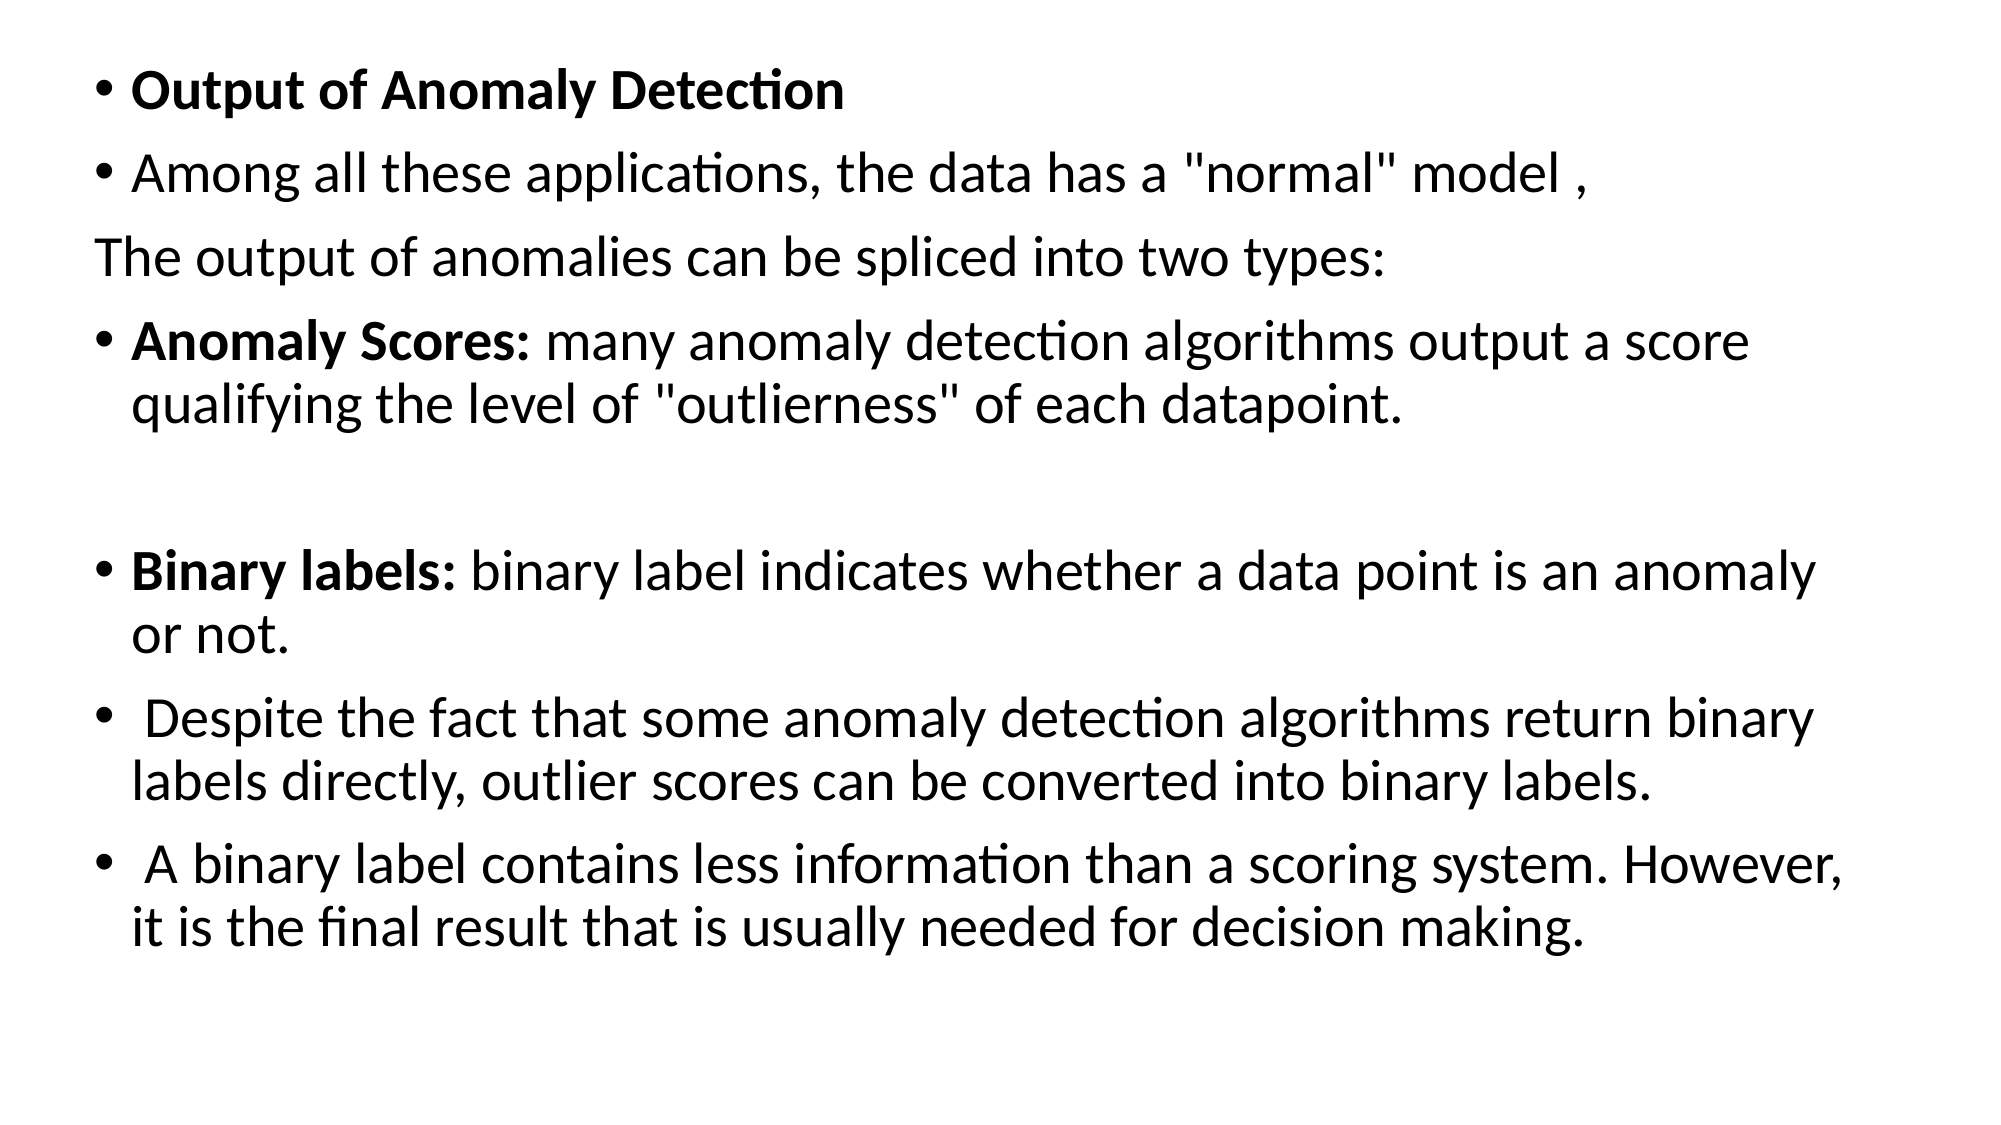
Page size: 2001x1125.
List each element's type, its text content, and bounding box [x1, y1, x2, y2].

list Output of Anomaly Detection Among all these applications, the data has a "normal" model , The output of anomalies can be spliced into two types: Anomaly Scores: many anomaly detection algorithms output a score qualifying the level of "outlierness" of each datapoint. Binary labels: binary label indicates whether a data point is an anomaly or not. Despite the fact that some anomaly detection algorithms return binary labels directly, outlier scores can be converted into binary labels. A binary label contains less information than a scoring system. However, it is the final result that is usually needed for decision making. [79, 51, 1894, 973]
